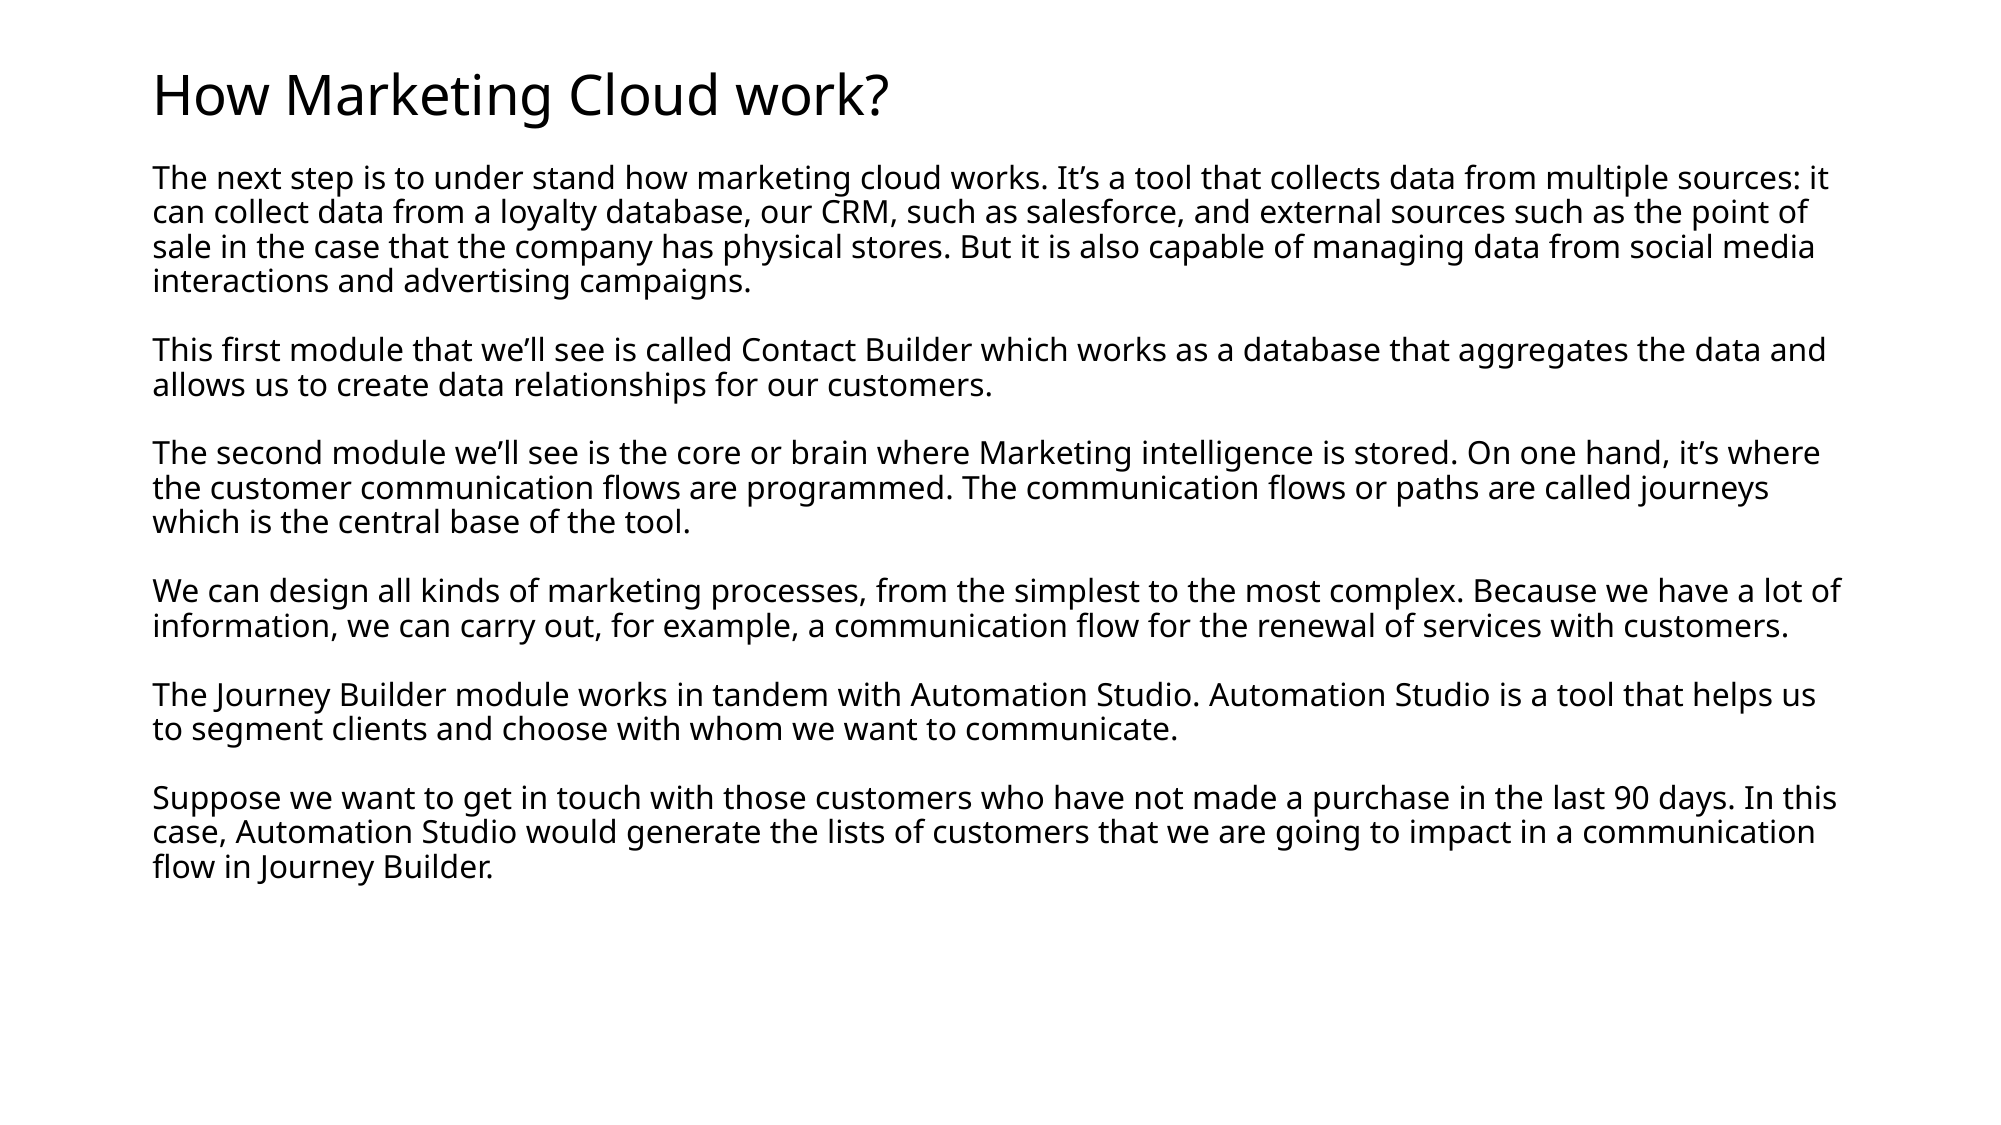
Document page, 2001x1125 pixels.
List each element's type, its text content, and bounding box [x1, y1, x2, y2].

title How Marketing Cloud work? The next step is to under stand how marketing cloud works. It’s a tool that collects data from multiple sources: it can collect data from a loyalty database, our CRM, such as salesforce, and external sources such as the point of sale in the case that the company has physical stores. But it is also capable of managing data from social media interactions and advertising campaigns. This first module that we’ll see is called Contact Builder which works as a database that aggregates the data and allows us to create data relationships for our customers. The second module we’ll see is the core or brain where Marketing intelligence is stored. On one hand, it’s where the customer communication flows are programmed. The communication flows or paths are called journeys which is the central base of the tool. We can design all kinds of marketing processes, from the simplest to the most complex. Because we have a lot of information, we can carry out, for example, a communication flow for the renewal of services with customers. The Journey Builder module works in tandem with Automation Studio. Automation Studio is a tool that helps us to segment clients and choose with whom we want to communicate. Suppose we want to get in touch with those customers who have not made a purchase in the last 90 days. In this case, Automation Studio would generate the lists of customers that we are going to impact in a communication flow in Journey Builder. [137, 59, 1863, 918]
